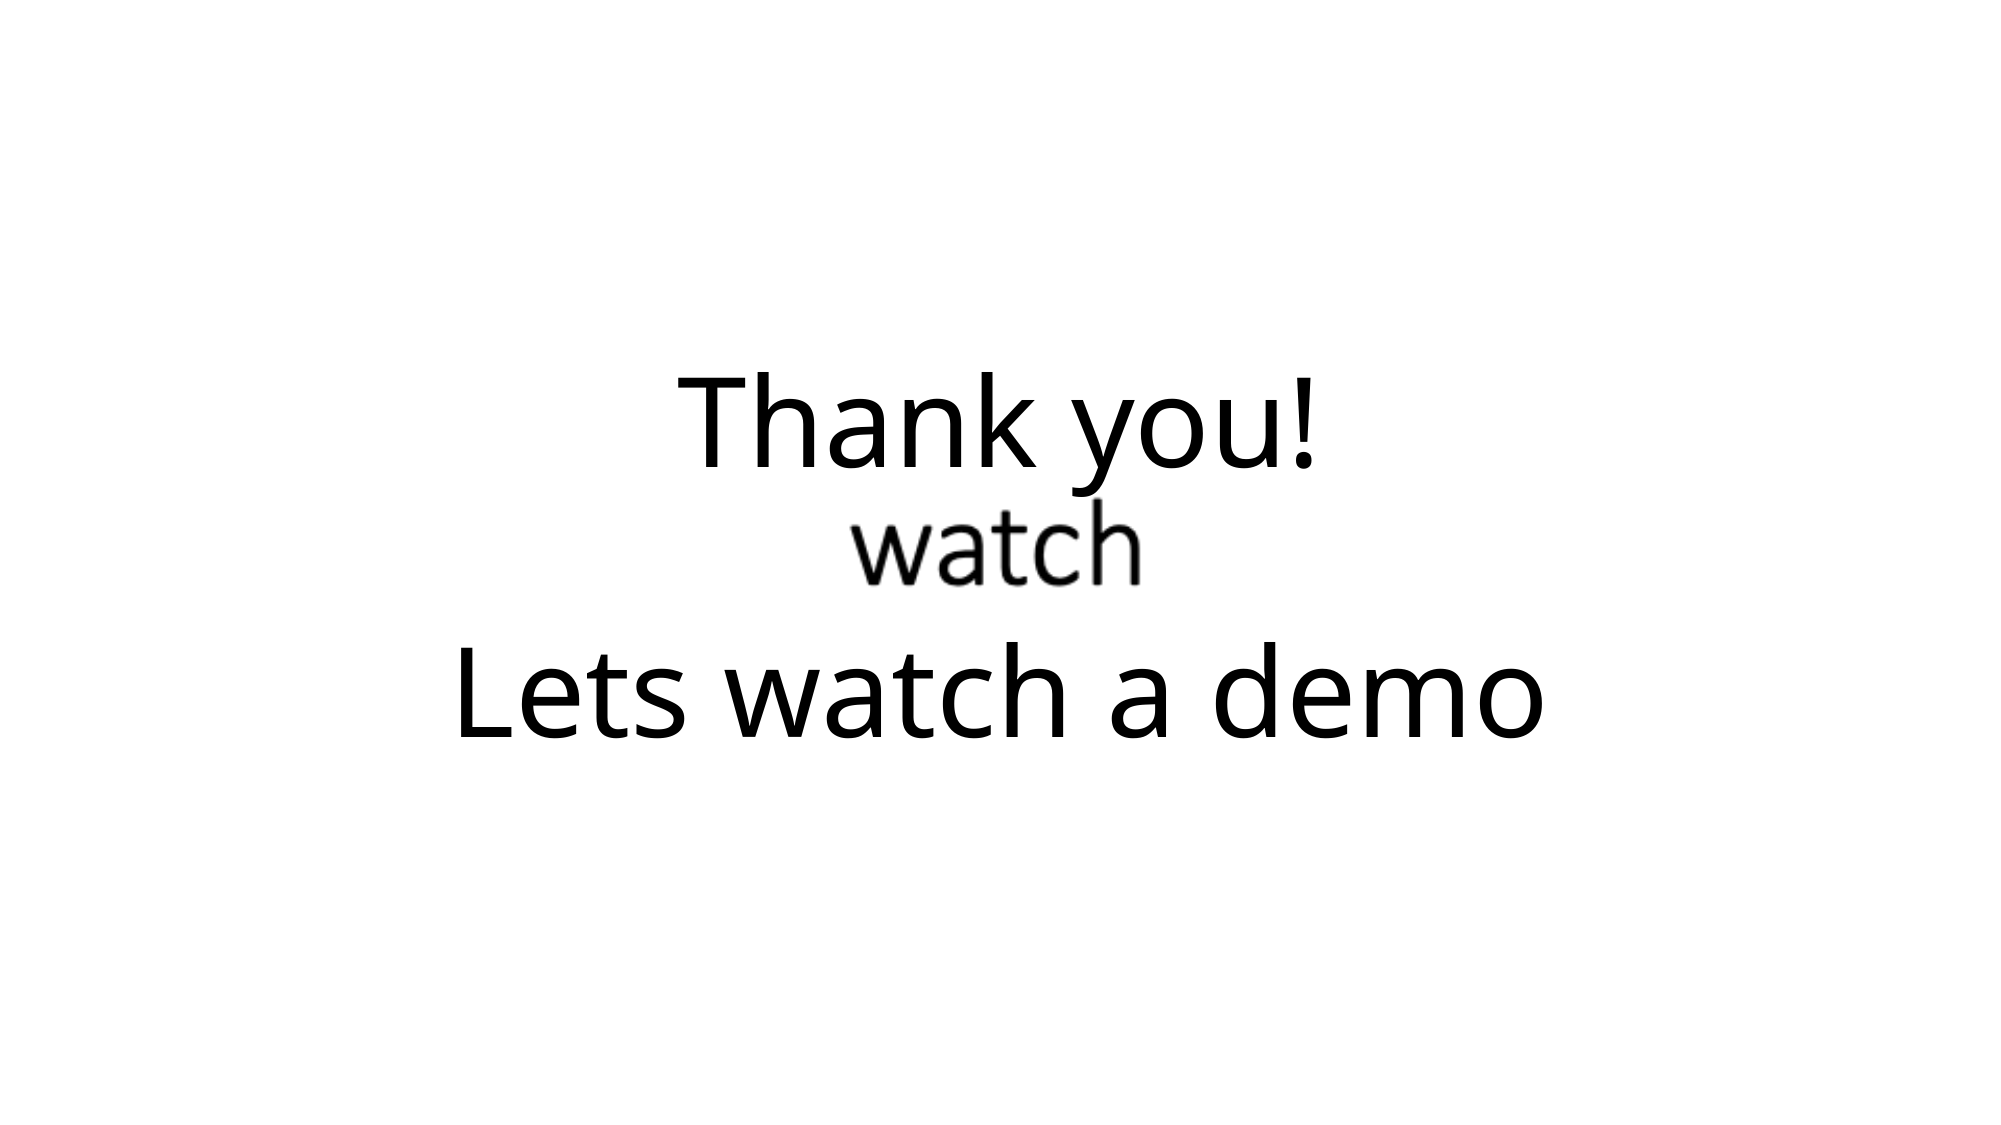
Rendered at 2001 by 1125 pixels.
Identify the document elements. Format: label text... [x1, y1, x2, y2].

title Thank you! Lets watch a demo [137, 453, 773, 672]
title Thank you! Lets watch a demo [1227, 453, 1863, 672]
picture [773, 431, 1227, 694]
